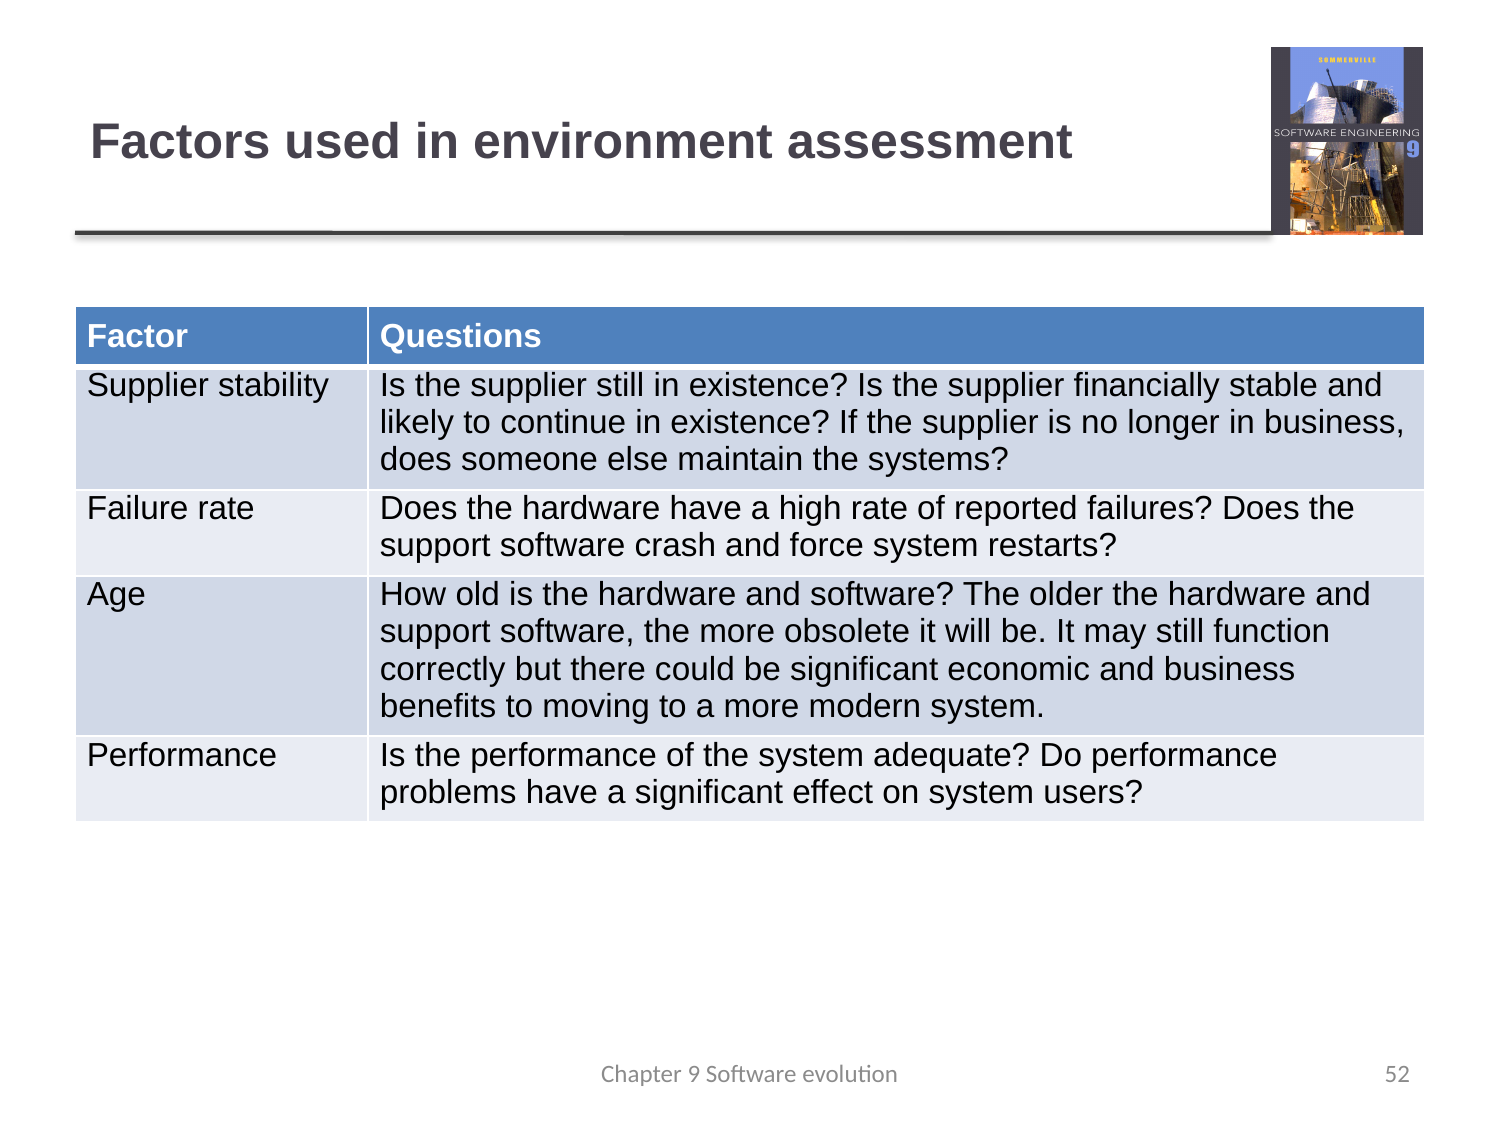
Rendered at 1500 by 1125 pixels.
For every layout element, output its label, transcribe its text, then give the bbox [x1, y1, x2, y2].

table_cell Is the supplier still in existence? Is the supplier financially stable and likely to continue in existence? If the supplier is no longer in business, does someone else maintain the systems? [369, 370, 1424, 489]
table_cell Age [76, 577, 367, 735]
table_cell Is the performance of the system adequate? Do performance problems have a significant effect on system users? [369, 737, 1424, 821]
table_cell Does the hardware have a high rate of reported failures? Does the support software crash and force system restarts? [369, 491, 1424, 575]
table_header Questions [369, 307, 1424, 364]
slide_number 52 [1074, 1042, 1425, 1103]
table_cell Performance [76, 737, 367, 821]
table_cell How old is the hardware and software? The older the hardware and support software, the more obsolete it will be. It may still function correctly but there could be significant economic and business benefits to moving to a more modern system. [369, 577, 1424, 735]
footer Chapter 9 Software evolution [512, 1042, 988, 1103]
table_cell Supplier stability [76, 370, 367, 489]
title Factors used in environment assessment [74, 44, 1272, 233]
picture [1272, 47, 1423, 235]
table_header Factor [76, 307, 367, 364]
table_cell Failure rate [76, 491, 367, 575]
